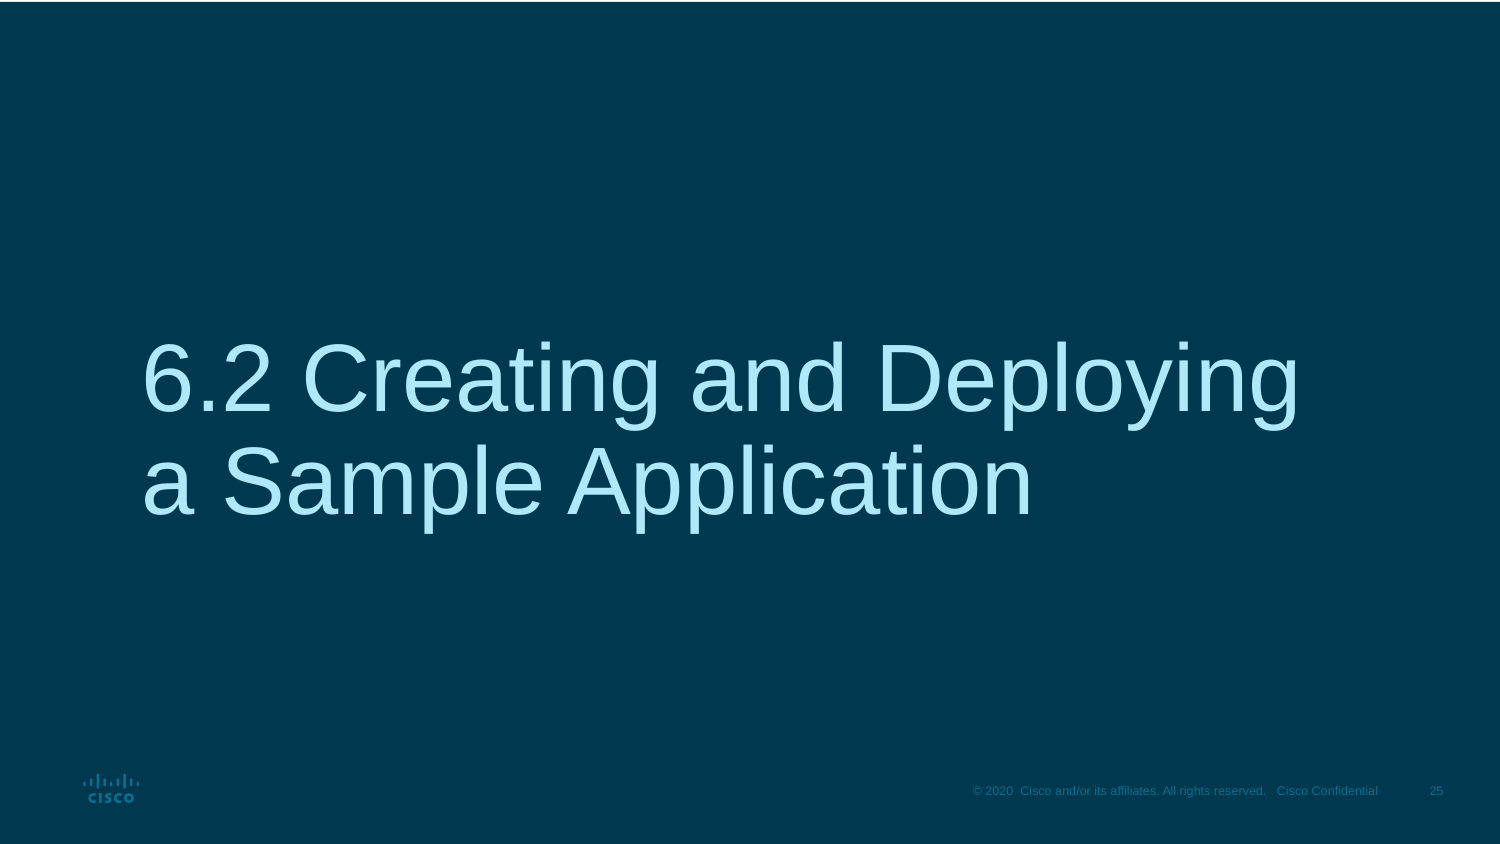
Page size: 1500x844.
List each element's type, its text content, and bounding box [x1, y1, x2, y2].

title 6.2 Creating and Deploying a Sample Application [126, 300, 1374, 544]
